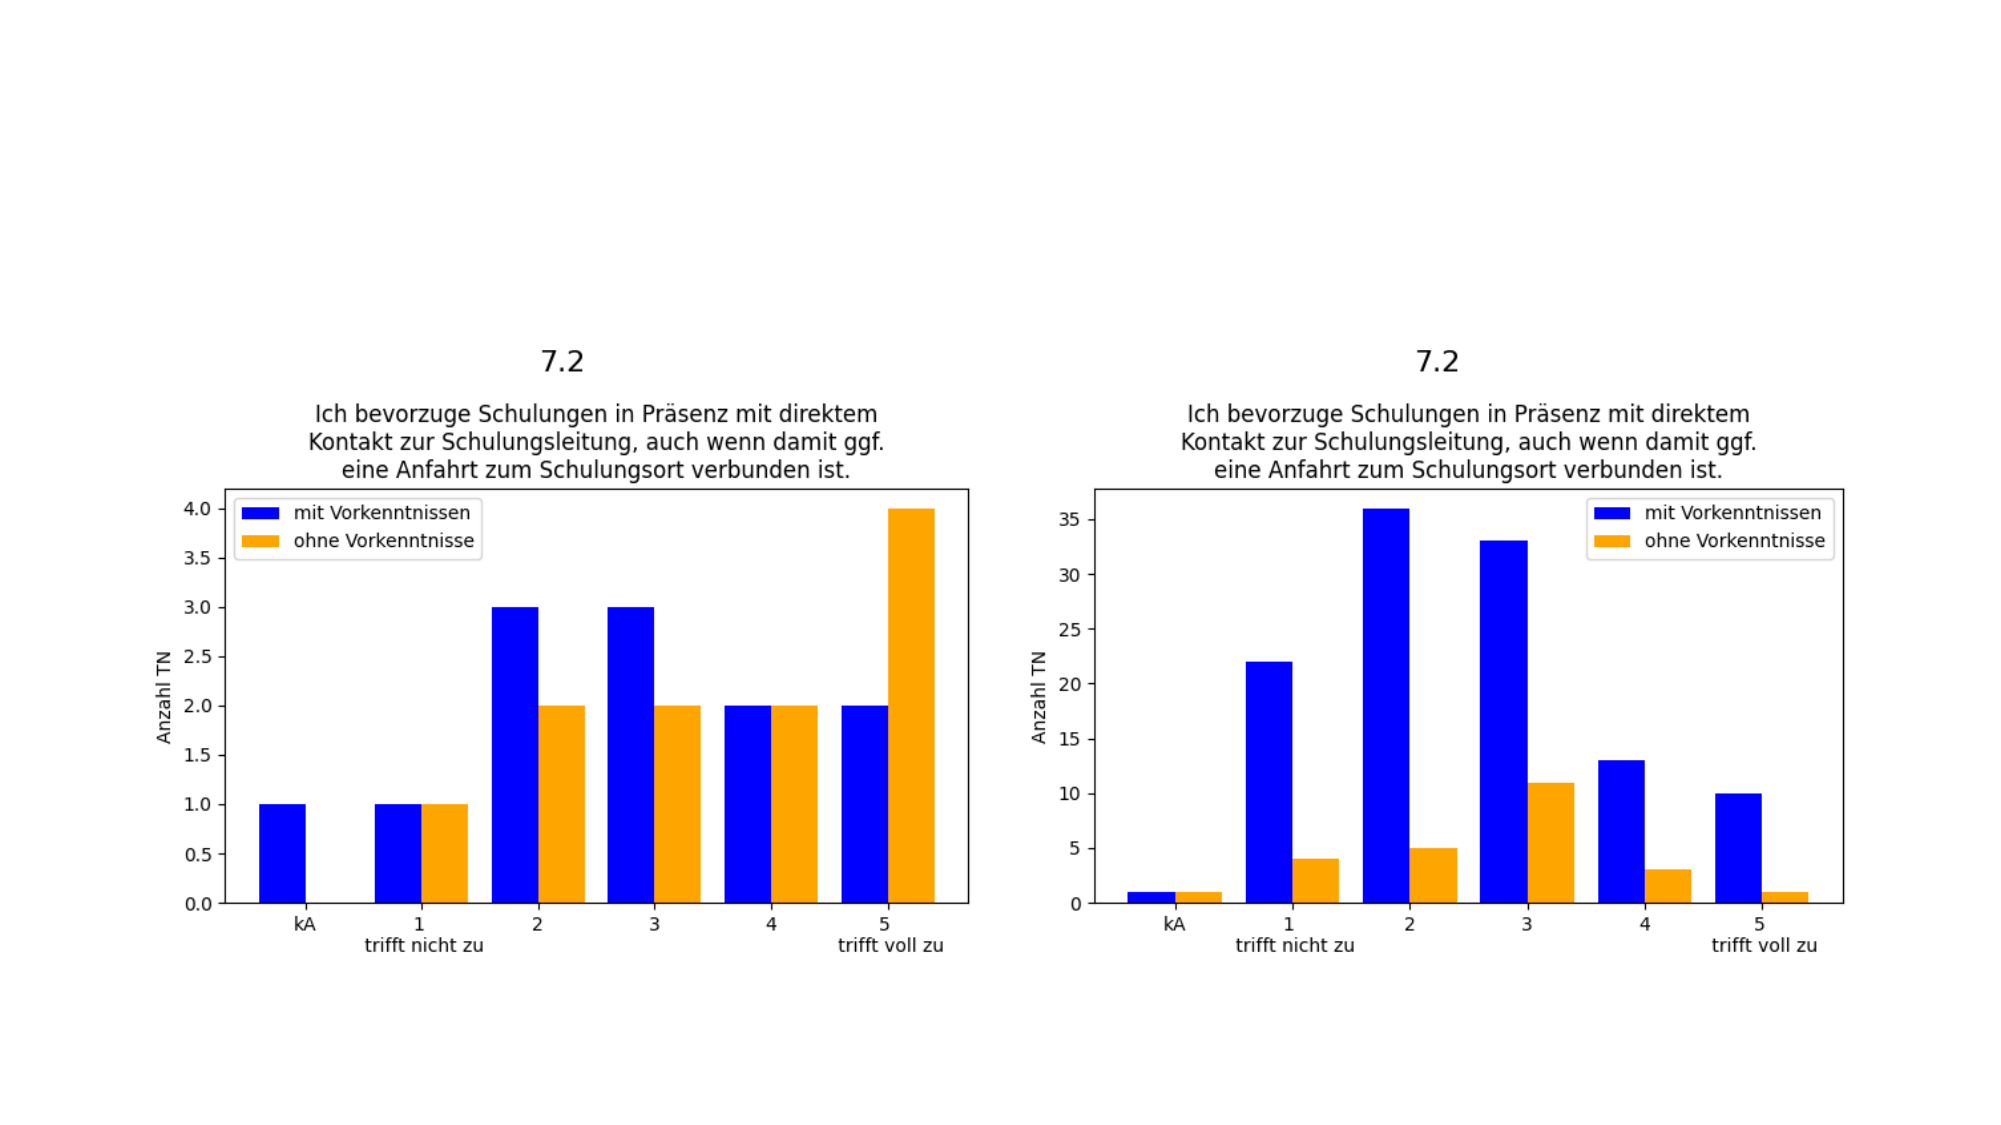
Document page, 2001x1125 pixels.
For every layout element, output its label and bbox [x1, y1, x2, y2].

list [137, 337, 988, 976]
list [1012, 337, 1863, 976]
